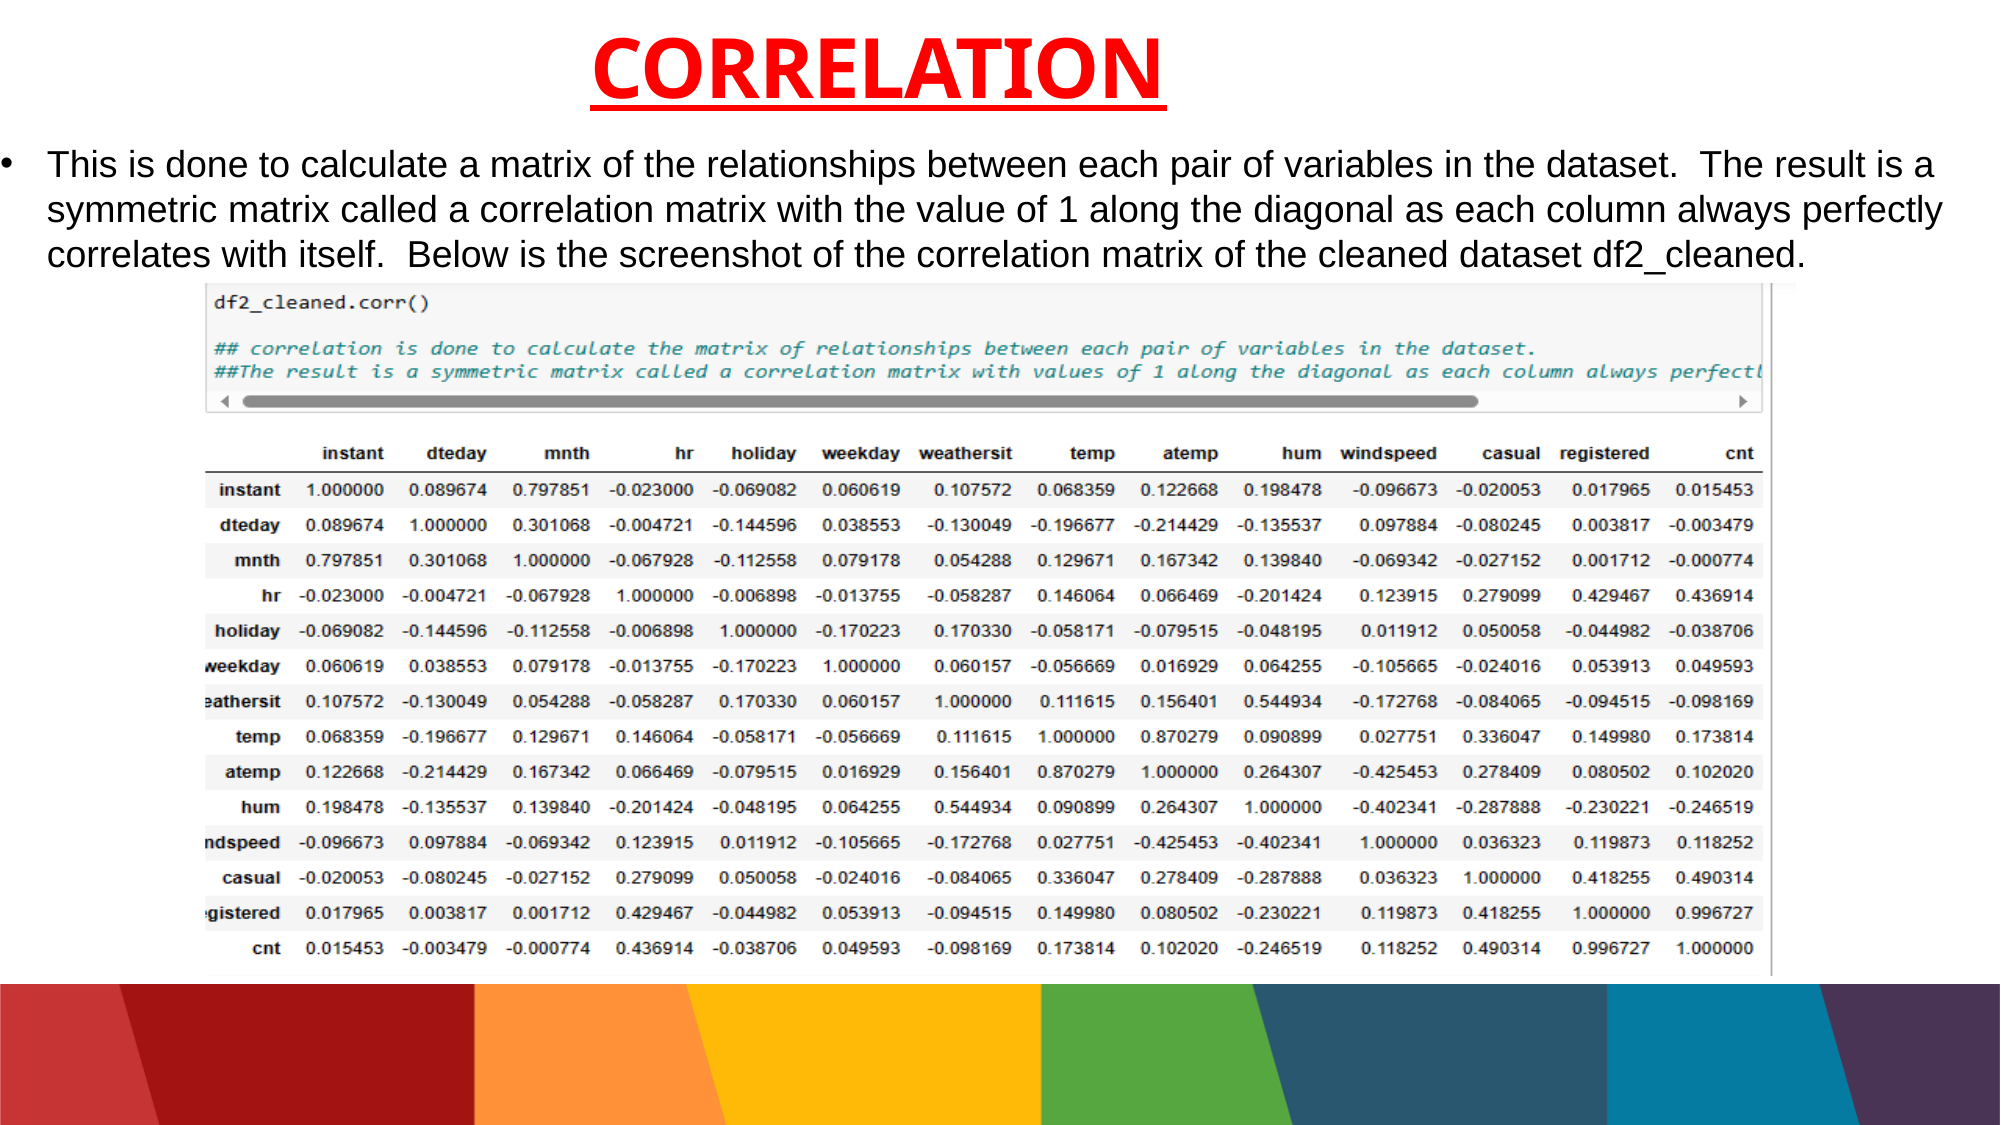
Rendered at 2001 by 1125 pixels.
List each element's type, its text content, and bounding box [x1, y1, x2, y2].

picture [204, 283, 1796, 976]
picture [0, 984, 1608, 1125]
title CORRELATION [231, 13, 1526, 95]
list This is done to calculate a matrix of the relationships between each pair of variables in the dataset. The result is a symmetric matrix called a correlation matrix with the value of 1 along the diagonal as each column always perfectly correlates with itself. Below is the screenshot of the correlation matrix of the cleaned dataset df2_cleaned. [0, 95, 2000, 941]
picture [1820, 984, 2000, 1125]
